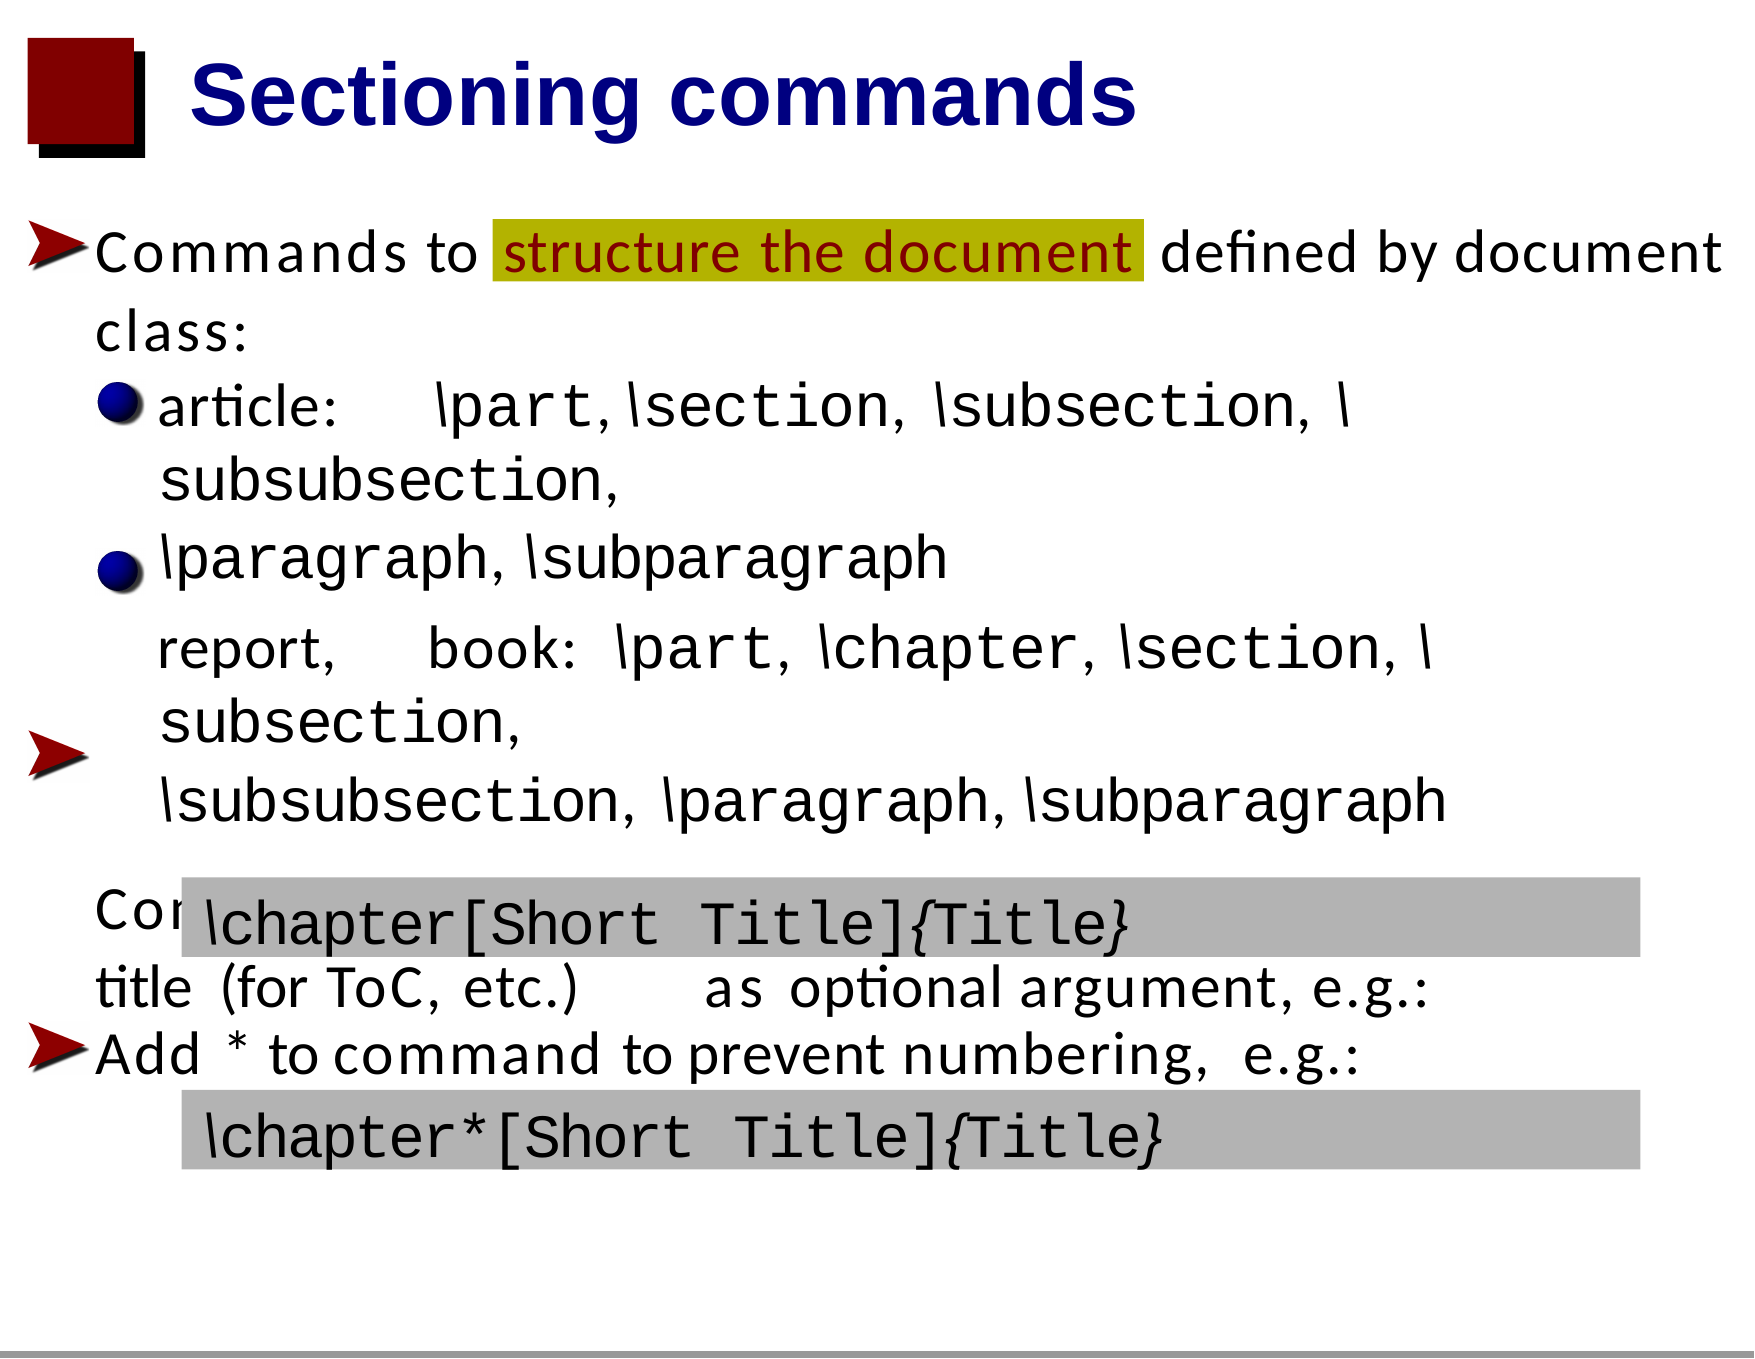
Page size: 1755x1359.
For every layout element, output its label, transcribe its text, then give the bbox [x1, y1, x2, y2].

text_box \chapter[Short Title]{Title} [181, 877, 1641, 957]
text_box [27, 730, 90, 783]
text_box Add * to command to prevent numbering, e.g.: [93, 1012, 1362, 1087]
text_box [27, 219, 90, 273]
list Commands to structure the document defined by document class: article: \part, \section, \subsection, \subsubsection, \paragraph, \subparagraph report, book: \part, \chapter, \section, \subsection, \subsubsection, \paragraph, \subparagraph Commands take title as required argument and short title (for ToC, etc.) as optional argument, e.g.: [93, 210, 1729, 1020]
title Sectioning commands [187, 37, 1567, 210]
text_box \chapter*[Short Title]{Title} [181, 1089, 1641, 1170]
text_box [27, 1021, 90, 1075]
